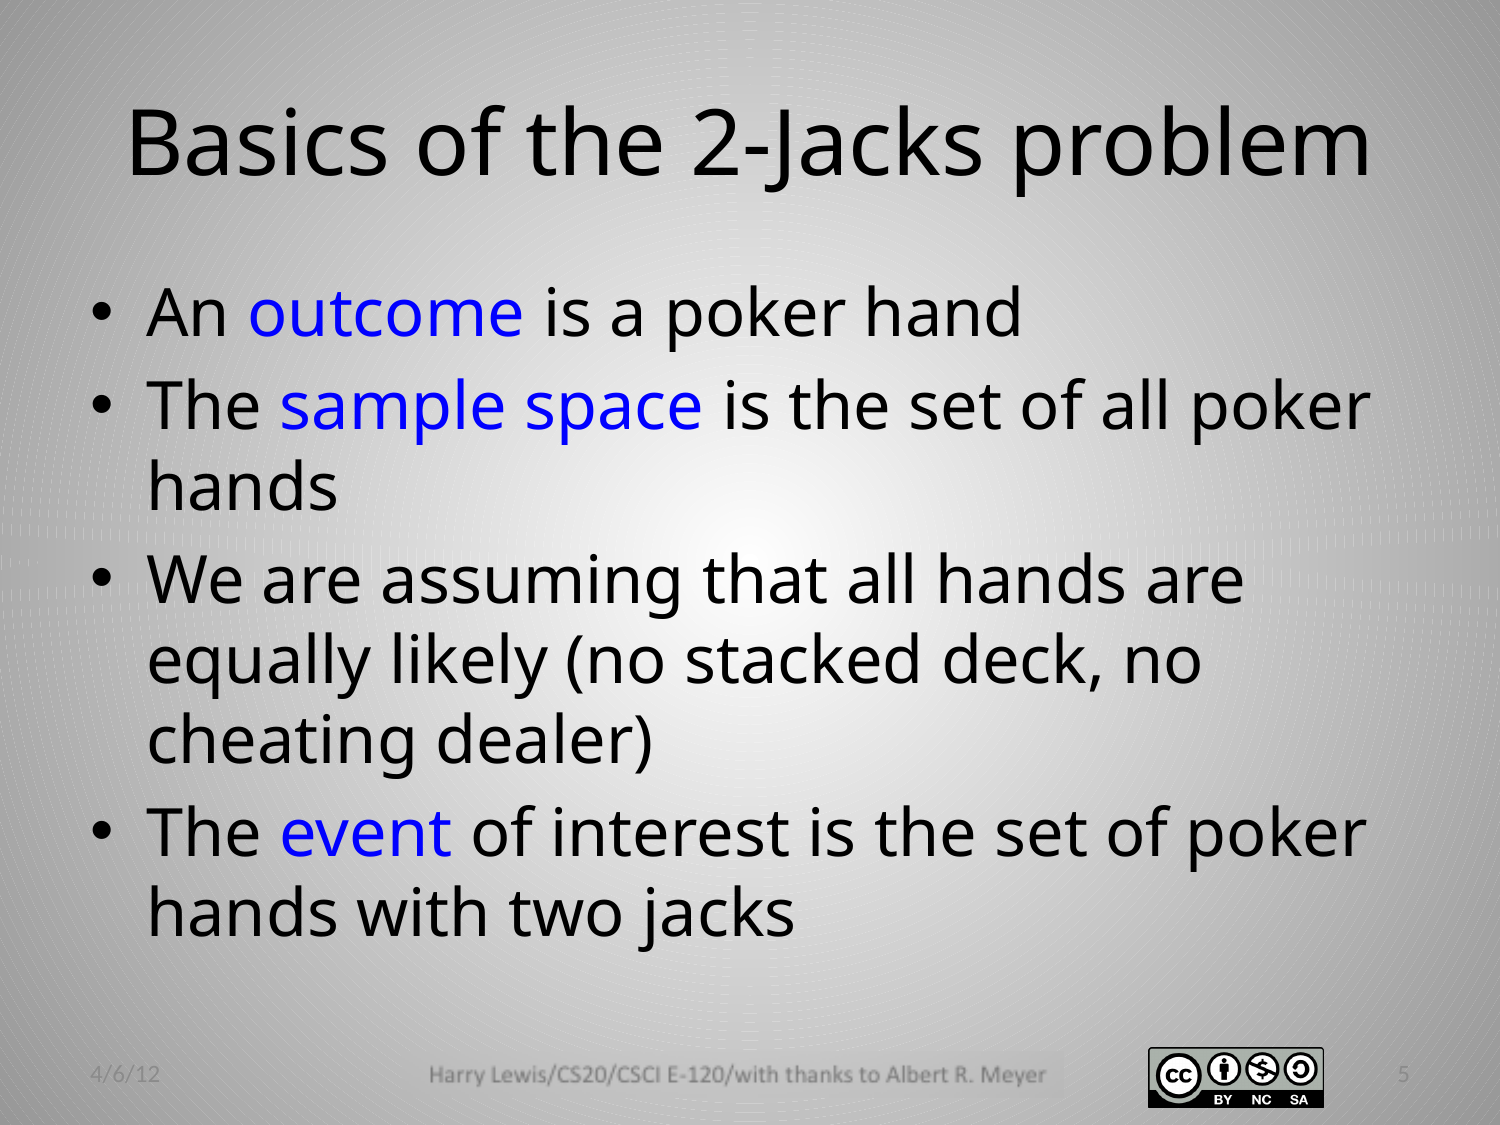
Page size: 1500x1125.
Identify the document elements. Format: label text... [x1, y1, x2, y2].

title Basics of the 2-Jacks problem [75, 45, 1425, 233]
slide_number 5 [1074, 1042, 1425, 1103]
picture [1148, 1103, 1324, 1108]
list An outcome is a poker hand The sample space is the set of all poker hands We are assuming that all hands are equally likely (no stacked deck, no cheating dealer) The event of interest is the set of poker hands with two jacks [75, 262, 1425, 1005]
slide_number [75, 1042, 425, 1103]
picture [425, 1051, 1064, 1098]
